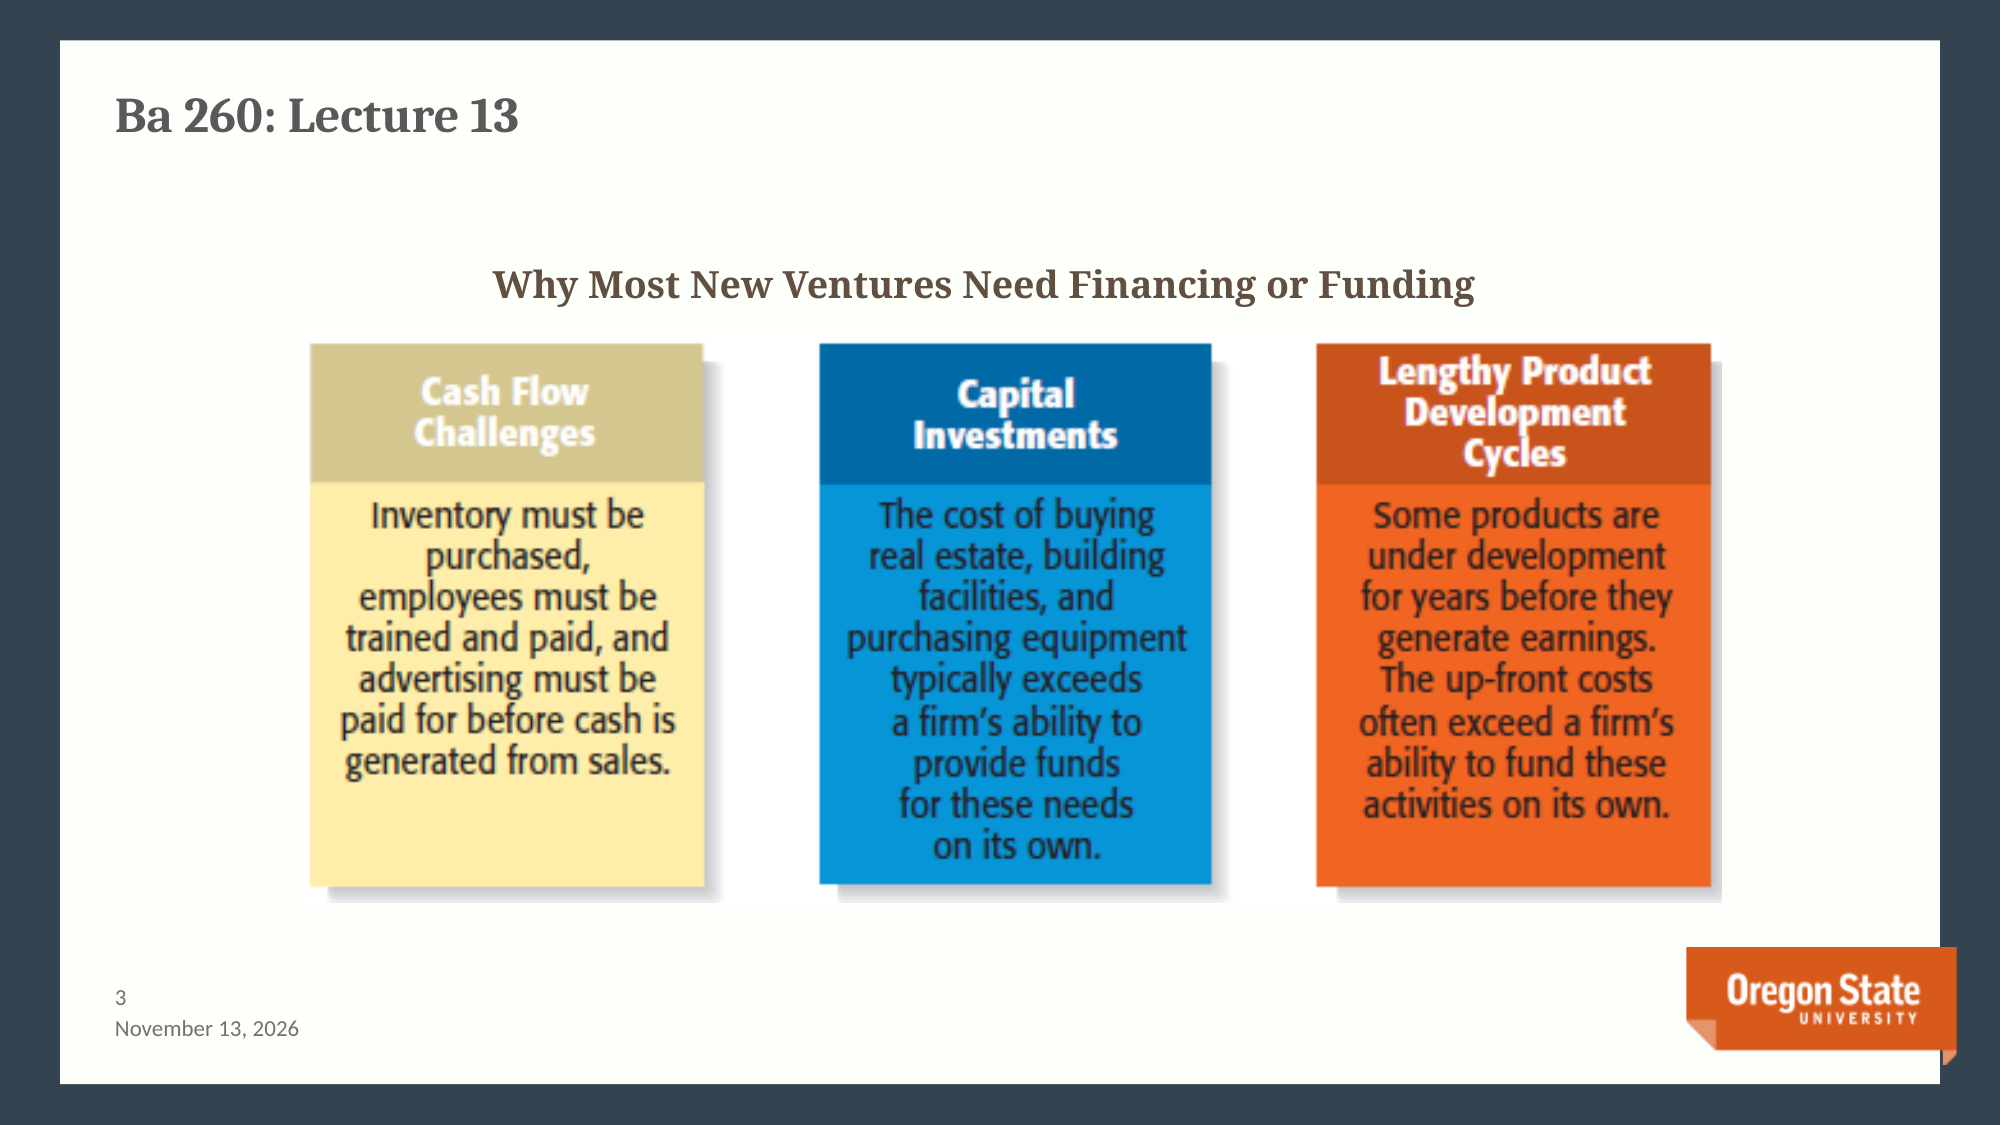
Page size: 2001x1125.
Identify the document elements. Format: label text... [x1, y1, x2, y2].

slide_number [99, 1012, 500, 1043]
text_box Why Most New Ventures Need Financing or Funding [477, 253, 1491, 314]
slide_number 2 [99, 982, 180, 1013]
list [303, 329, 1722, 903]
title Ba 260: Lecture 13 [99, 75, 1900, 188]
